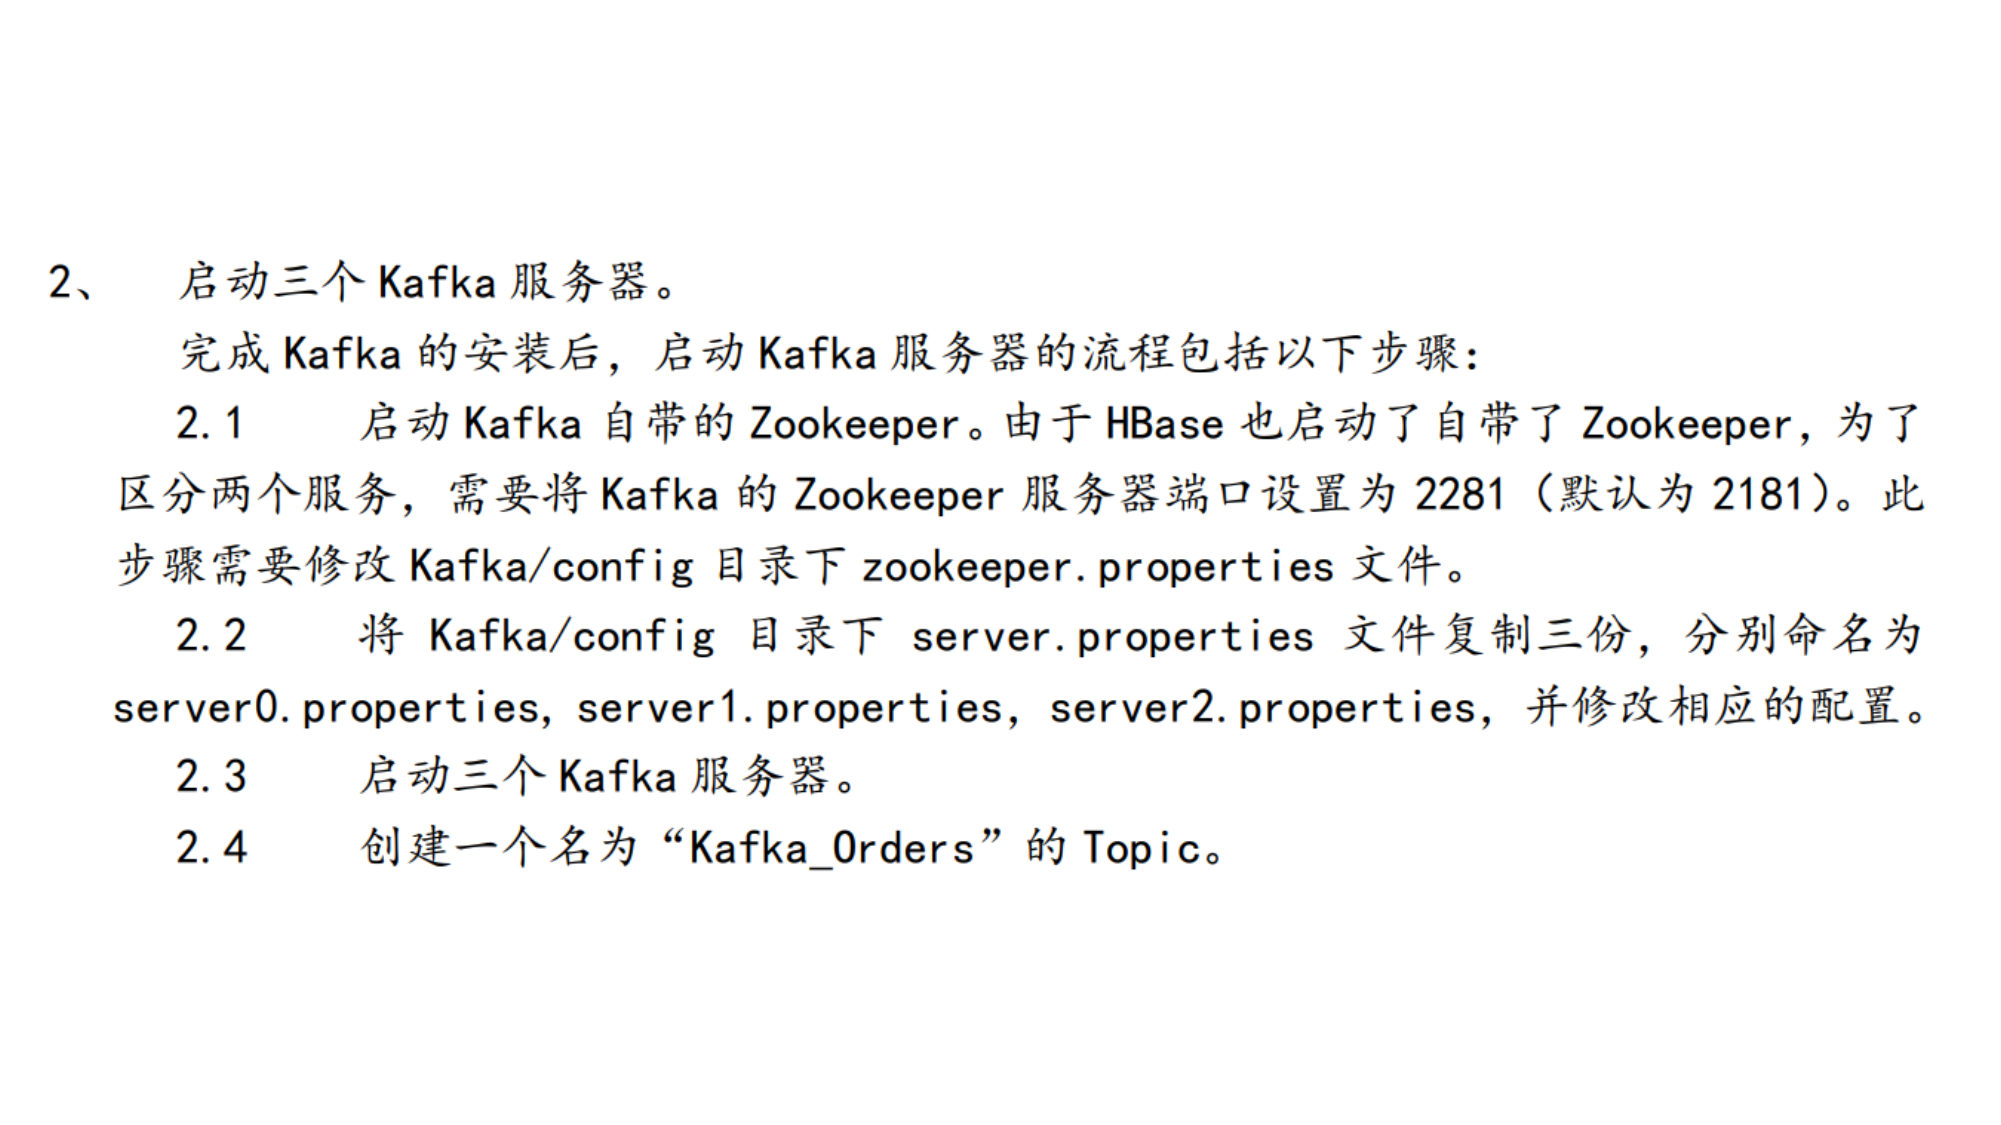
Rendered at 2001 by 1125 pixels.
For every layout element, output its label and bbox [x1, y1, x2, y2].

picture [0, 242, 2000, 883]
